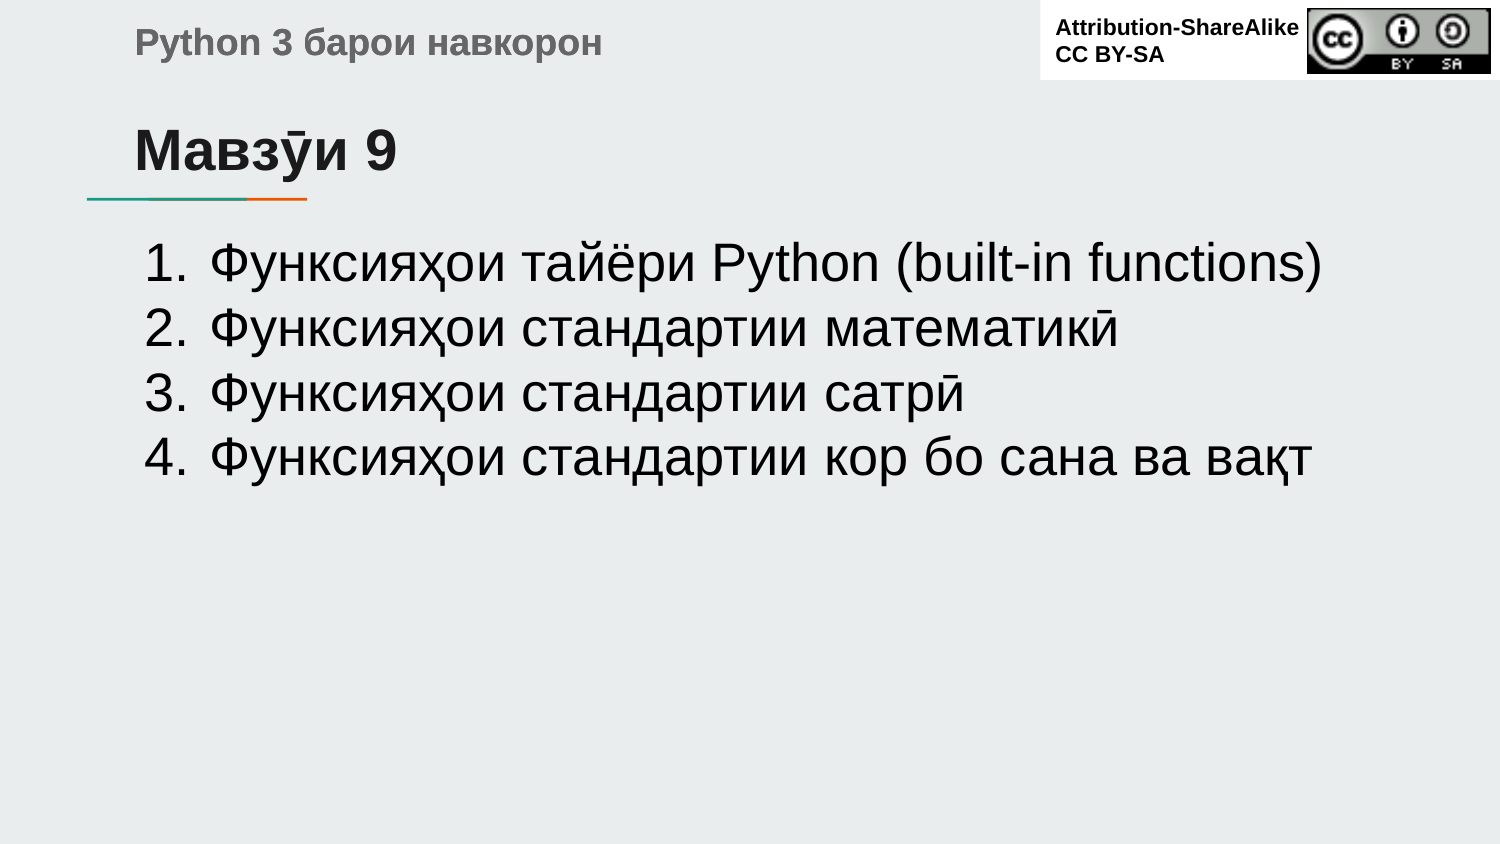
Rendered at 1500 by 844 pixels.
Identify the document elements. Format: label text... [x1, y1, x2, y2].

title Функсияҳои тайёри Python (built-in functions) Функсияҳои стандартии математикӣ Функсияҳои стандартии сатрӣ Функсияҳои стандартии кор бо сана ва вақт [119, 211, 1381, 605]
title Мавзӯи 9 [119, 97, 1381, 208]
picture [1307, 8, 1491, 74]
